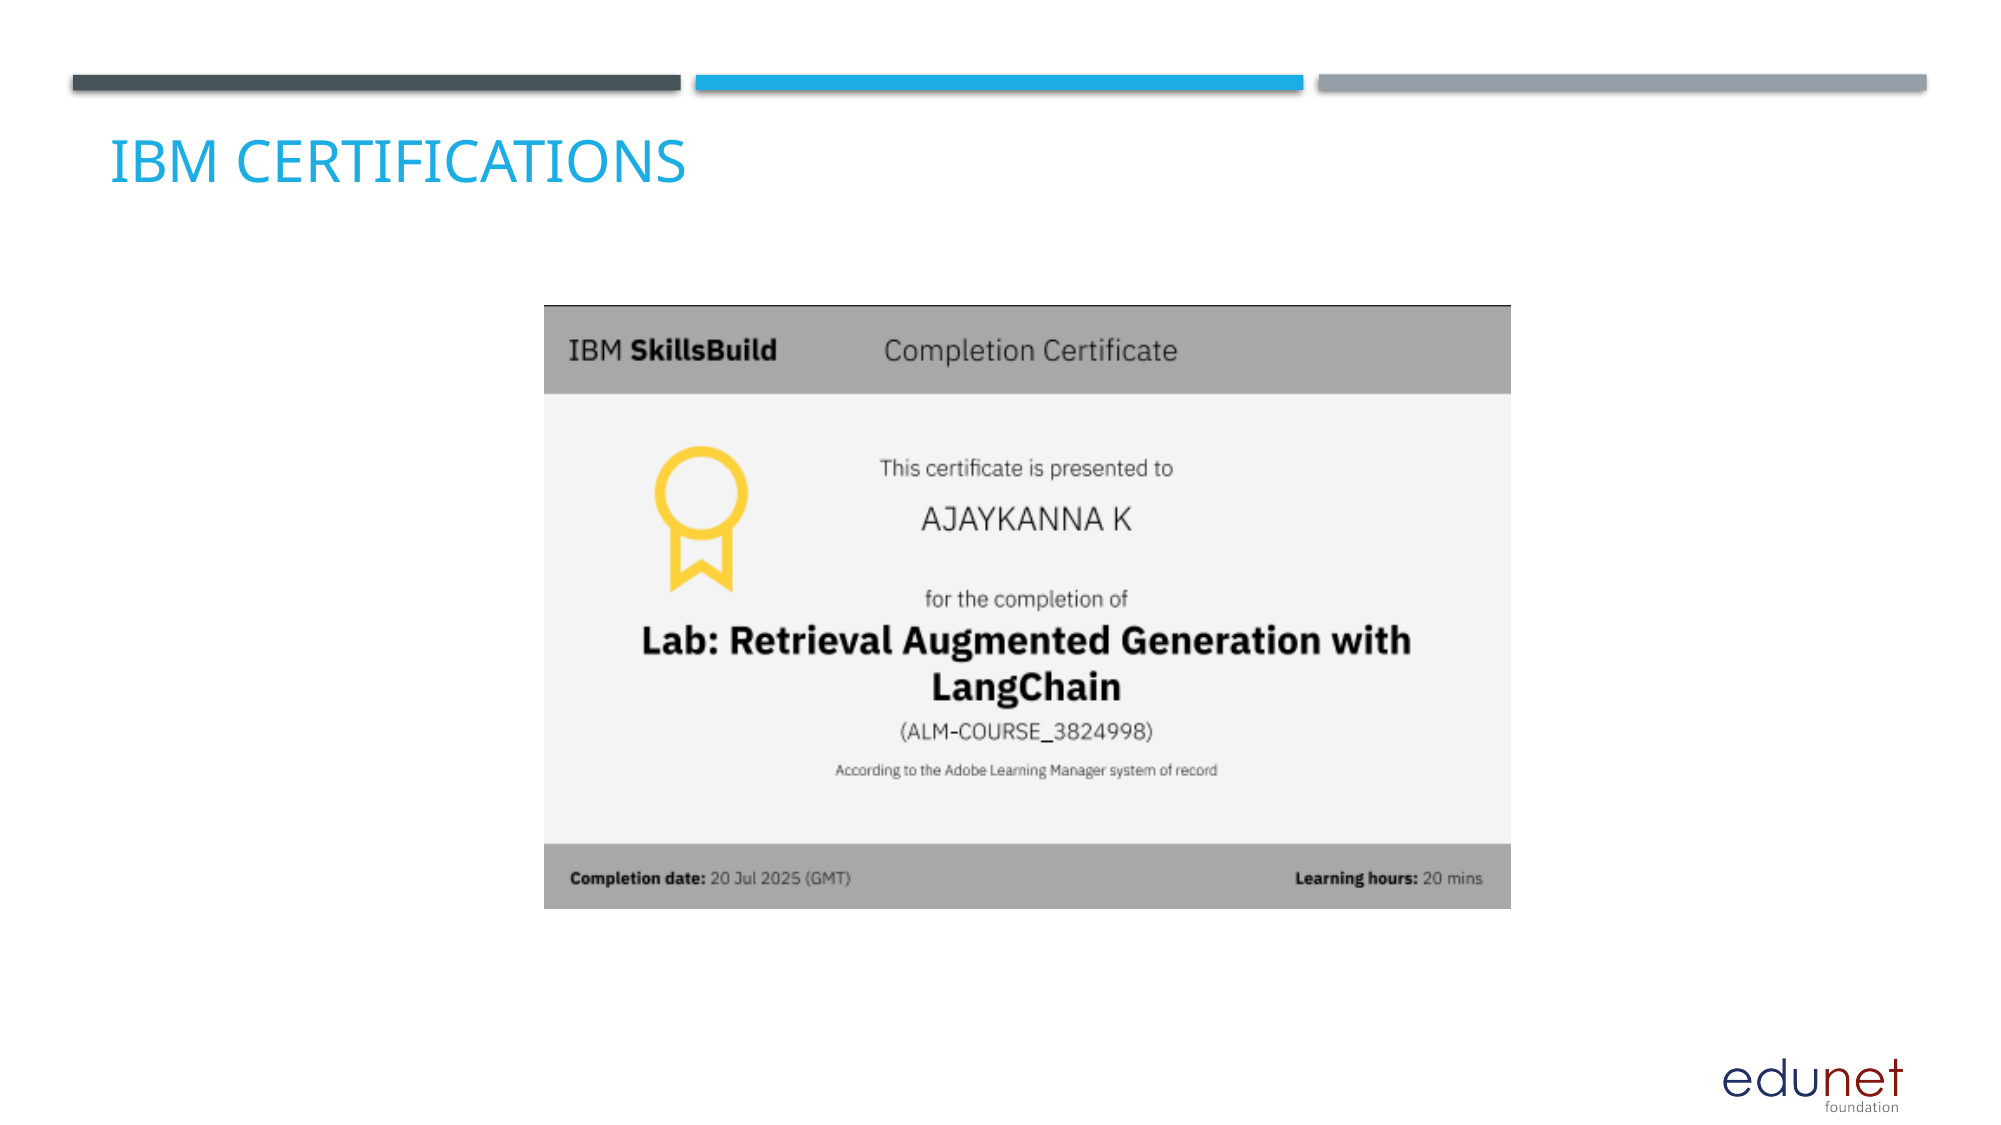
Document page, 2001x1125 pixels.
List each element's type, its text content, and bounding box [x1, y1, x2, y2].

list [544, 304, 1512, 909]
title IBM Certifications [95, 115, 1905, 203]
picture [1719, 1056, 1905, 1116]
